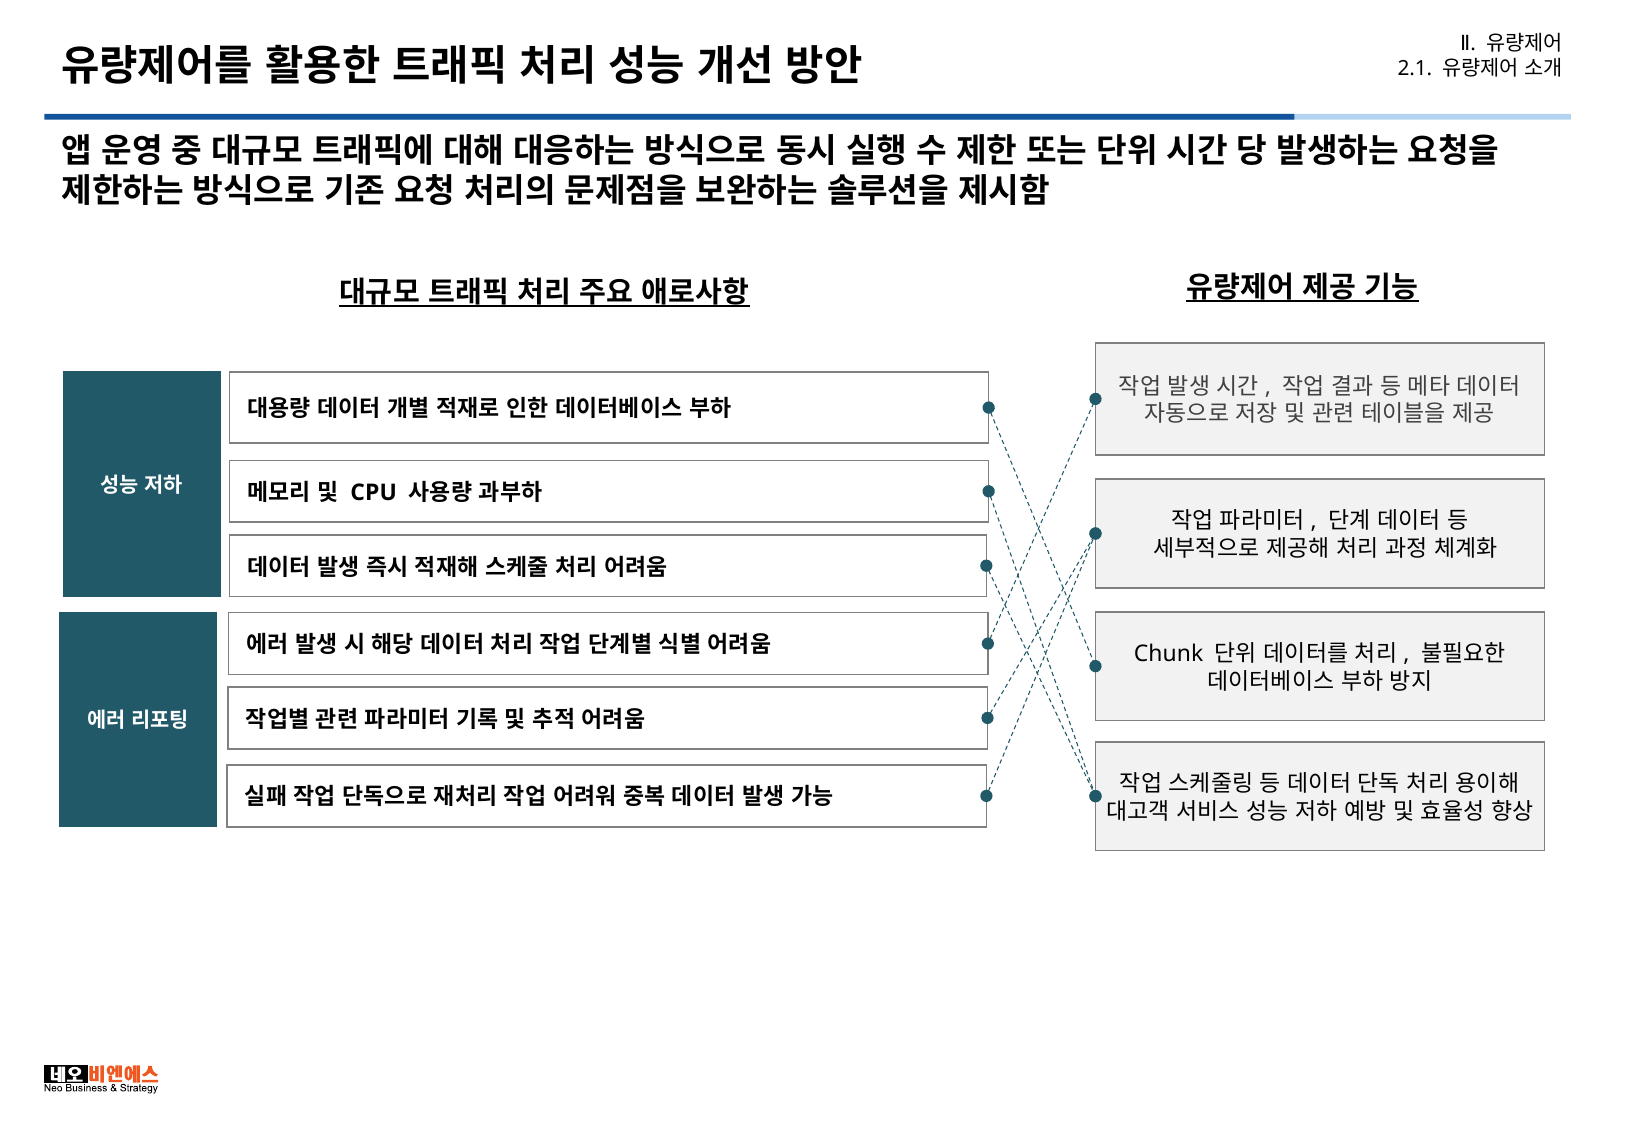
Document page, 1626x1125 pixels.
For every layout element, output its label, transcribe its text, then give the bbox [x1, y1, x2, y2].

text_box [987, 398, 1096, 531]
text_box Ⅱ. 유량제어 2.1. 유량제어 소개 [1282, 23, 1578, 86]
text_box 에러 리포팅 [59, 612, 217, 827]
text_box 대용량 데이터 개별 적재로 인한 데이터베이스 부하 [229, 372, 989, 444]
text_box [986, 565, 1096, 797]
list 앱 운영 중 대규모 트래픽에 대해 대응하는 방식으로 동시 실행 수 제한 또는 단위 시간 당 발생하는 요청을 제한하는 방식으로 기존 요청 처리의 문제점을 보완하는 솔루션을 제시함 [46, 121, 1578, 232]
text_box 유량제어 제공 기능 [1095, 260, 1510, 311]
text_box 메모리 및 CPU 사용량 과부하 [229, 460, 981, 523]
text_box 에러 발생 시 해당 데이터 처리 작업 단계별 식별 어려움 [228, 612, 980, 675]
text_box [1095, 342, 1545, 851]
text_box 작업별 관련 파라미터 기록 및 추적 어려움 [228, 687, 980, 749]
title 유량제어를 활용한 트래픽 처리 성능 개선 방안 [45, 19, 1283, 107]
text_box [986, 533, 1096, 565]
text_box 대규모 트래픽 처리 주요 애로사항 [143, 255, 946, 316]
text_box 실패 작업 단독으로 재처리 작업 어려워 중복 데이터 발생 가능 [227, 765, 987, 827]
text_box 데이터 발생 즉시 적재해 스케줄 처리 어려움 [229, 534, 981, 597]
text_box 성능 저하 [63, 372, 220, 597]
